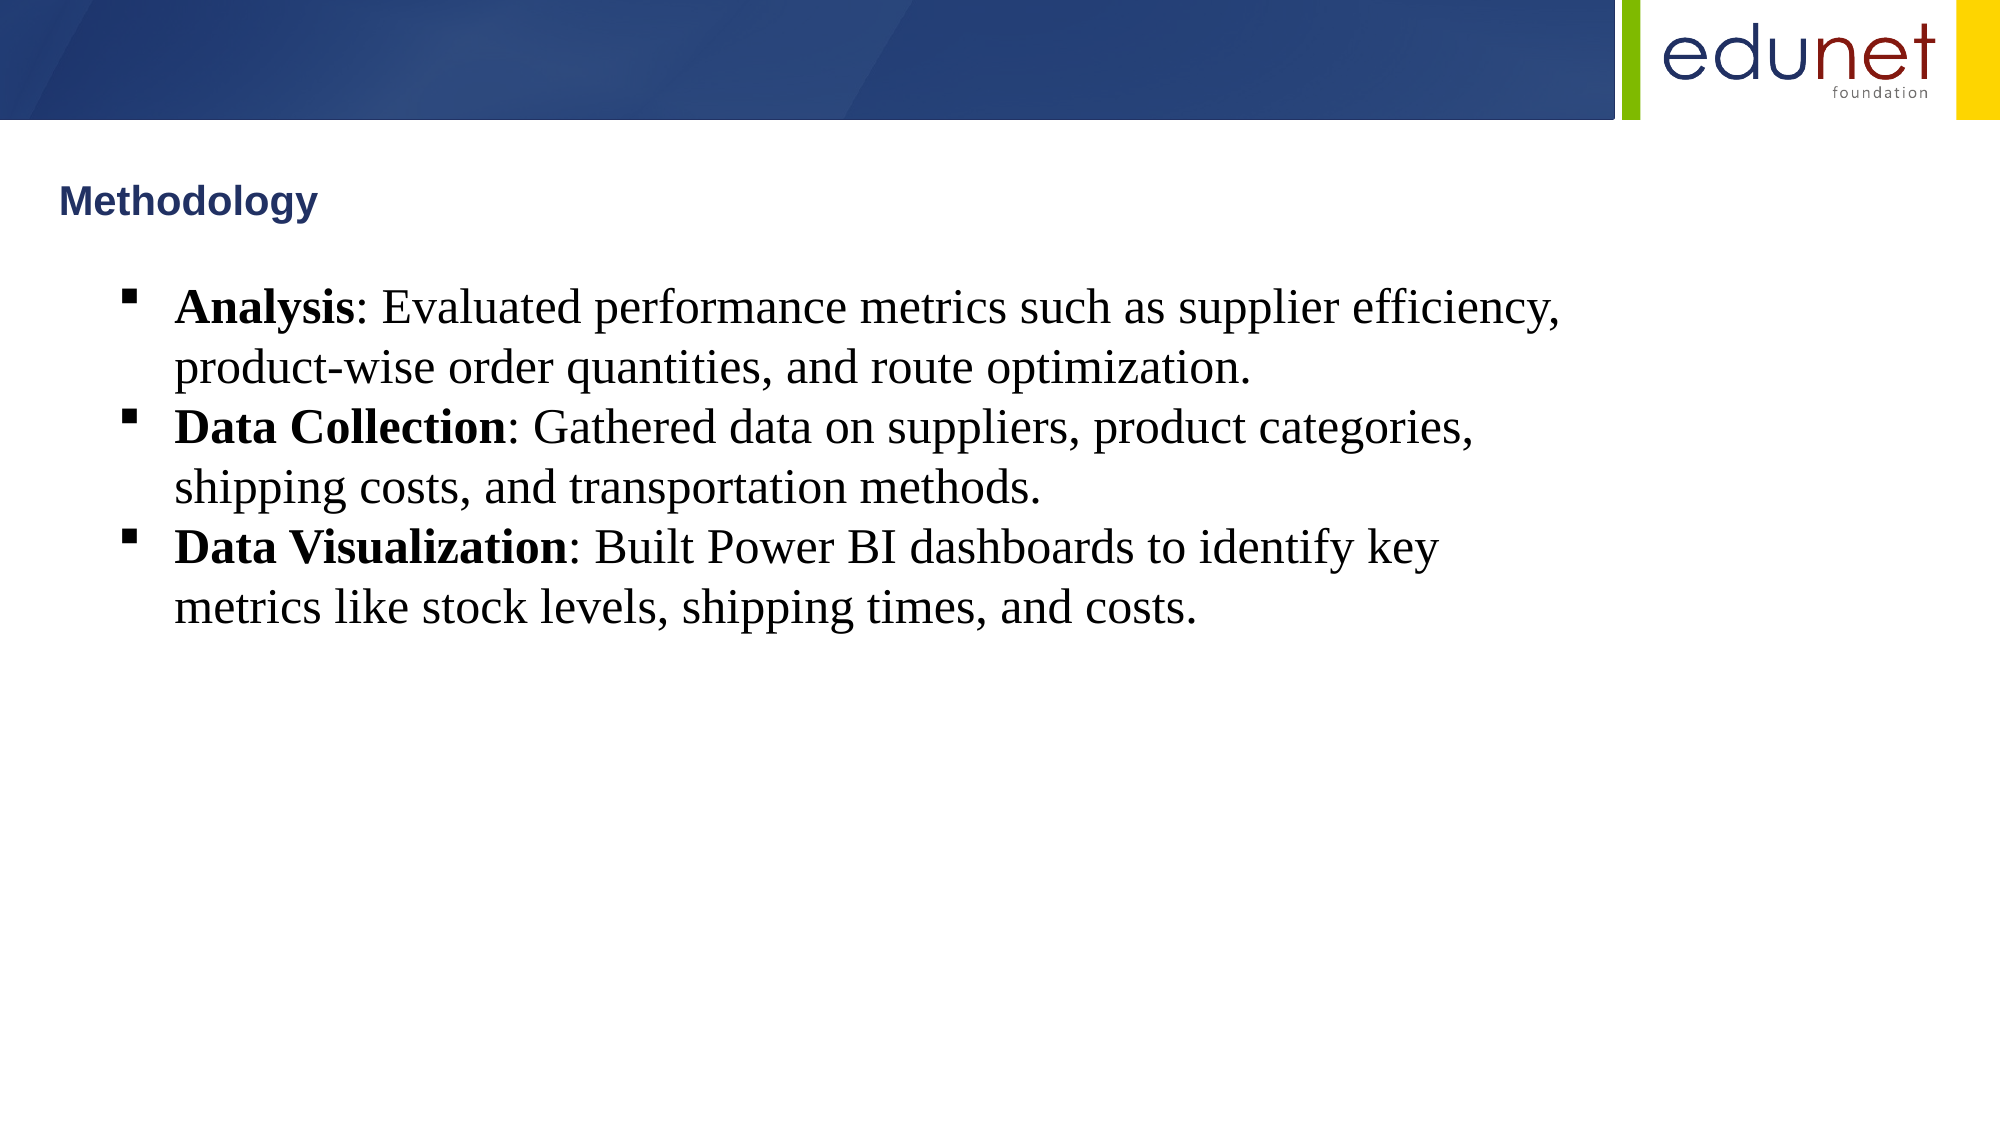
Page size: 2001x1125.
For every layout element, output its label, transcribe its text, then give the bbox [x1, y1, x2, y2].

picture [1652, 12, 1948, 108]
text_box Analysis: Evaluated performance metrics such as supplier efficiency, product-wise order quantities, and route optimization. Data Collection: Gathered data on suppliers, product categories, shipping costs, and transportation methods. Data Visualization: Built Power BI dashboards to identify key metrics like stock levels, shipping times, and costs. [103, 265, 1604, 641]
text_box Methodology [43, 166, 1045, 232]
